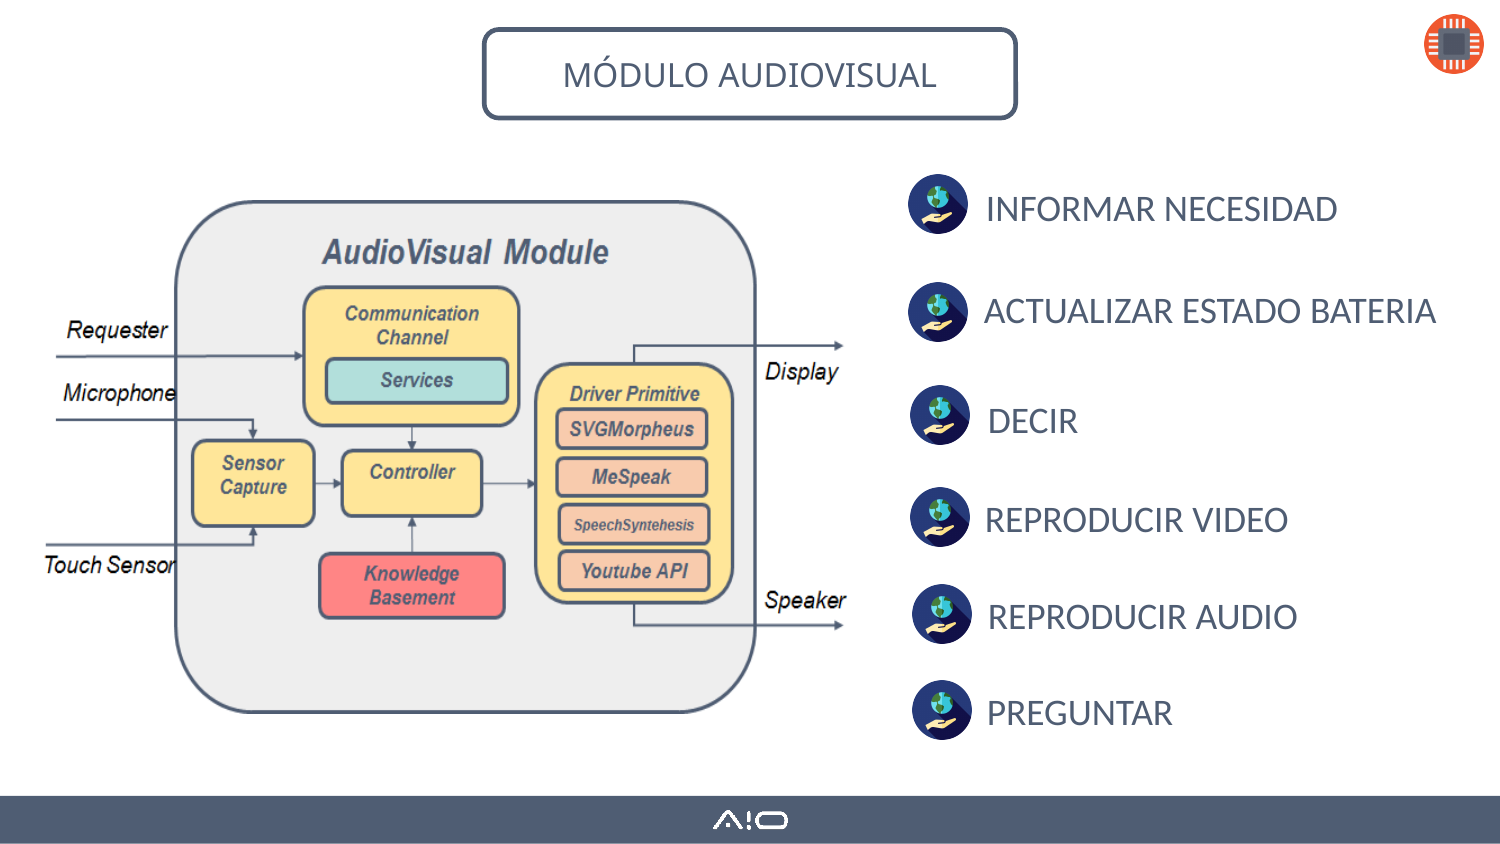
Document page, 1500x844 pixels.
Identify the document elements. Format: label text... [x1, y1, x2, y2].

picture [908, 282, 968, 342]
picture [910, 487, 970, 547]
text_box REPRODUCIR AUDIO [972, 584, 1410, 644]
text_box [0, 795, 1500, 844]
text_box DECIR [972, 388, 1406, 436]
text_box REPRODUCIR VIDEO [970, 487, 1407, 547]
picture [29, 200, 858, 714]
picture [912, 584, 972, 644]
text_box INFORMAR NECESIDAD [970, 176, 1406, 236]
text_box ACTUALIZAR ESTADO BATERIA [968, 278, 1484, 338]
picture [1424, 14, 1484, 74]
text_box PREGUNTAR [972, 680, 1405, 740]
text_box MÓDULO AUDIOVISUAL [484, 29, 1016, 119]
picture [912, 680, 972, 740]
picture [910, 385, 970, 445]
picture [908, 174, 968, 234]
